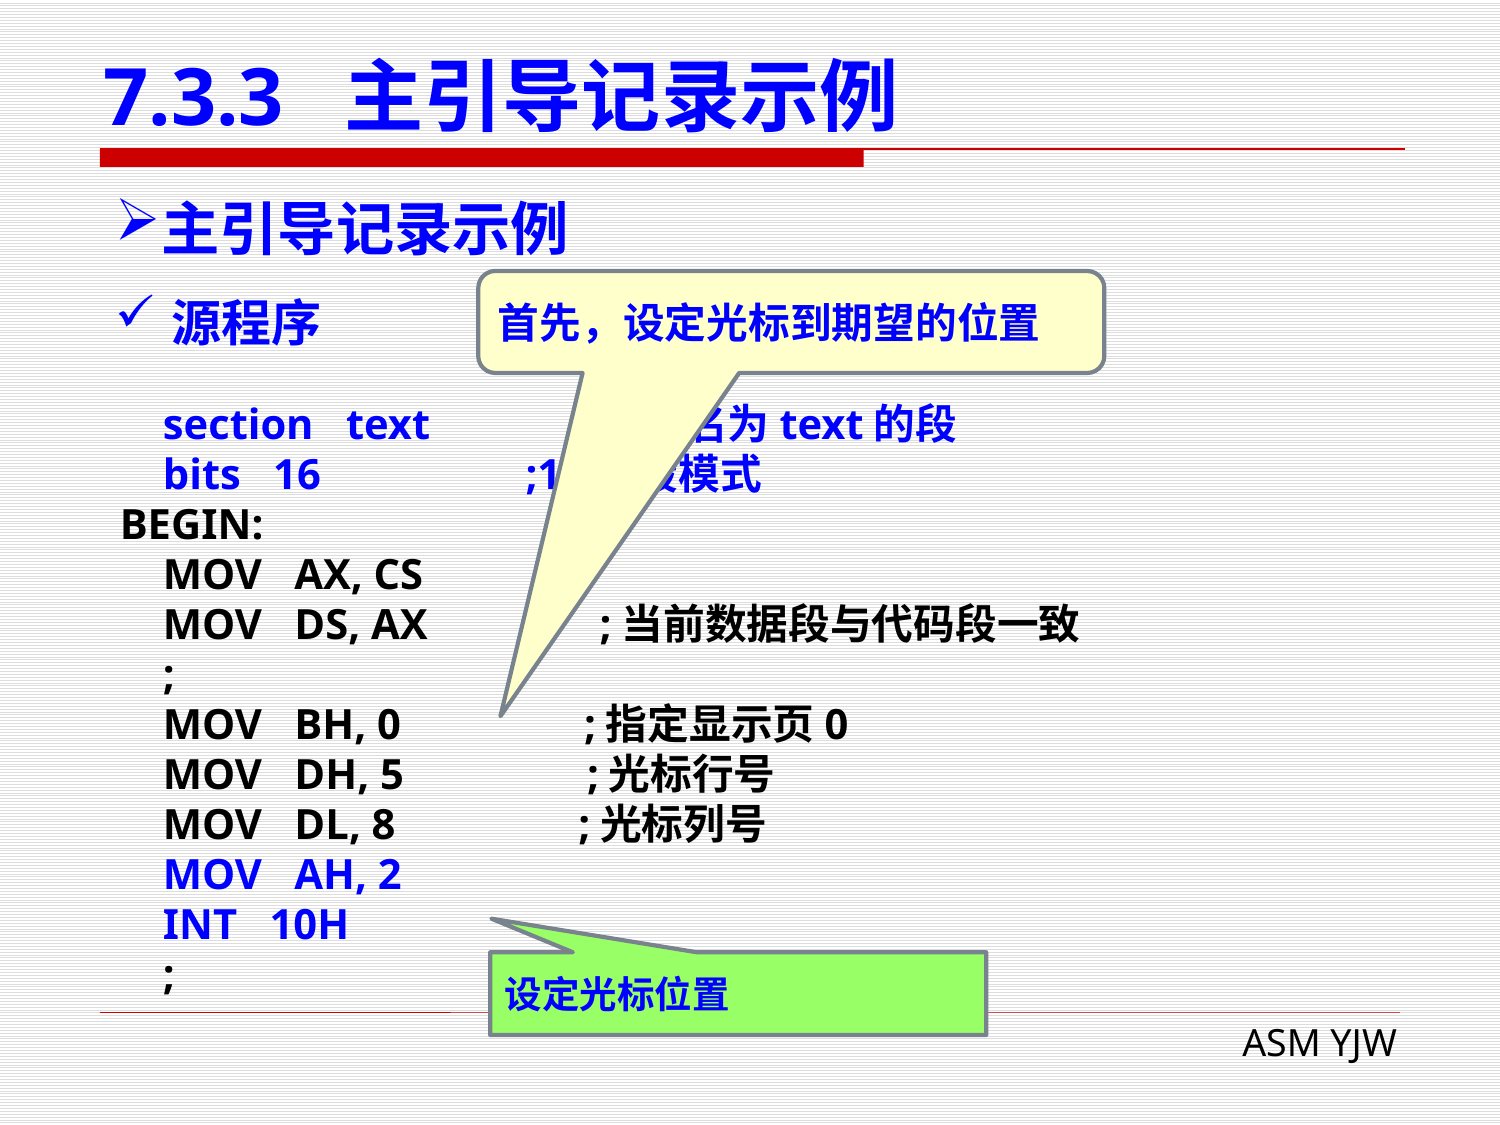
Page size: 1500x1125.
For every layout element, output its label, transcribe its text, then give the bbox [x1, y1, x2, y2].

text_box 首先，设定光标到期望的位置 [476, 268, 1107, 719]
text_box section text ;开始名为text的段 bits 16 ;16位段模式 BEGIN: MOV AX, CS MOV DS, AX ;当前数据段与代码段一致 ; MOV BH, 0 ;指定显示页0 MOV DH, 5 ;光标行号 MOV DL, 8 ;光标列号 MOV AH, 2 INT 10H ; [105, 390, 1464, 1006]
text_box 源程序 [1094, 269, 1400, 360]
text_box 源程序 [100, 269, 489, 360]
text_box 设定光标位置 [488, 916, 989, 1038]
title 7.3.3 主引导记录示例 [88, 42, 1448, 149]
text_box 主引导记录示例 [100, 184, 1400, 269]
